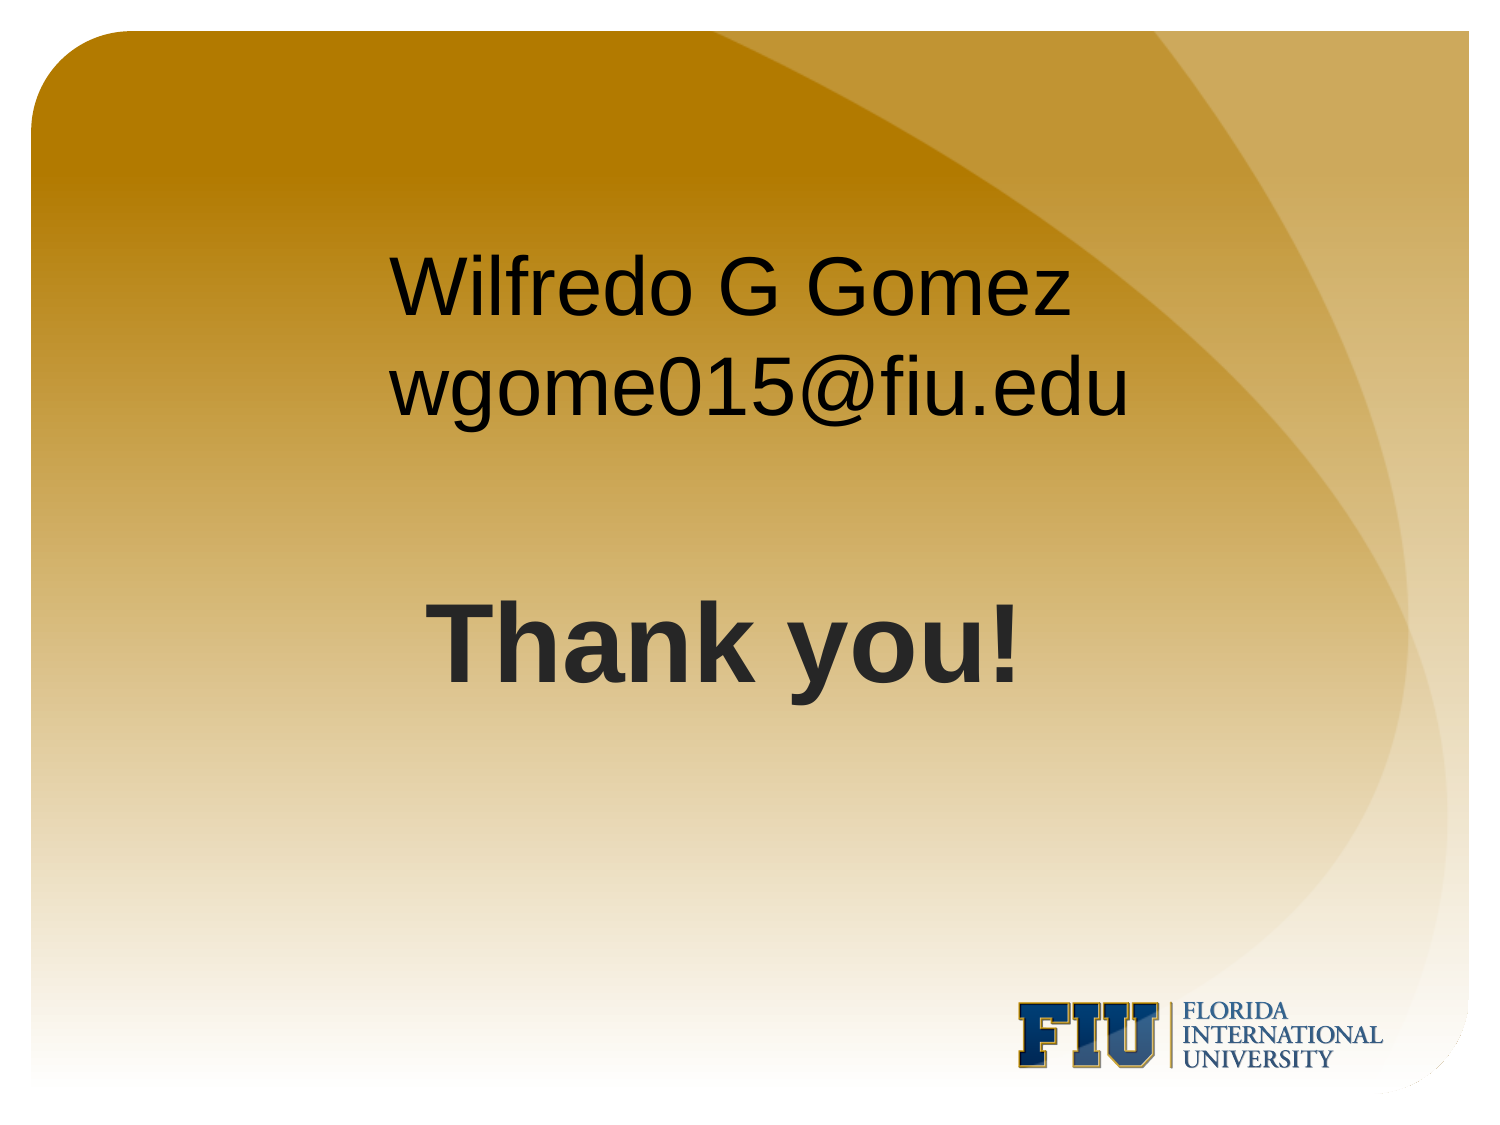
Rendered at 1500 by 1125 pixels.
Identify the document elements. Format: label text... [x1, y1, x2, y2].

picture [24, 30, 1473, 1094]
text_box Wilfredo G Gomez wgome015@fiu.edu [375, 224, 1175, 440]
text_box Thank you! [409, 562, 1041, 713]
